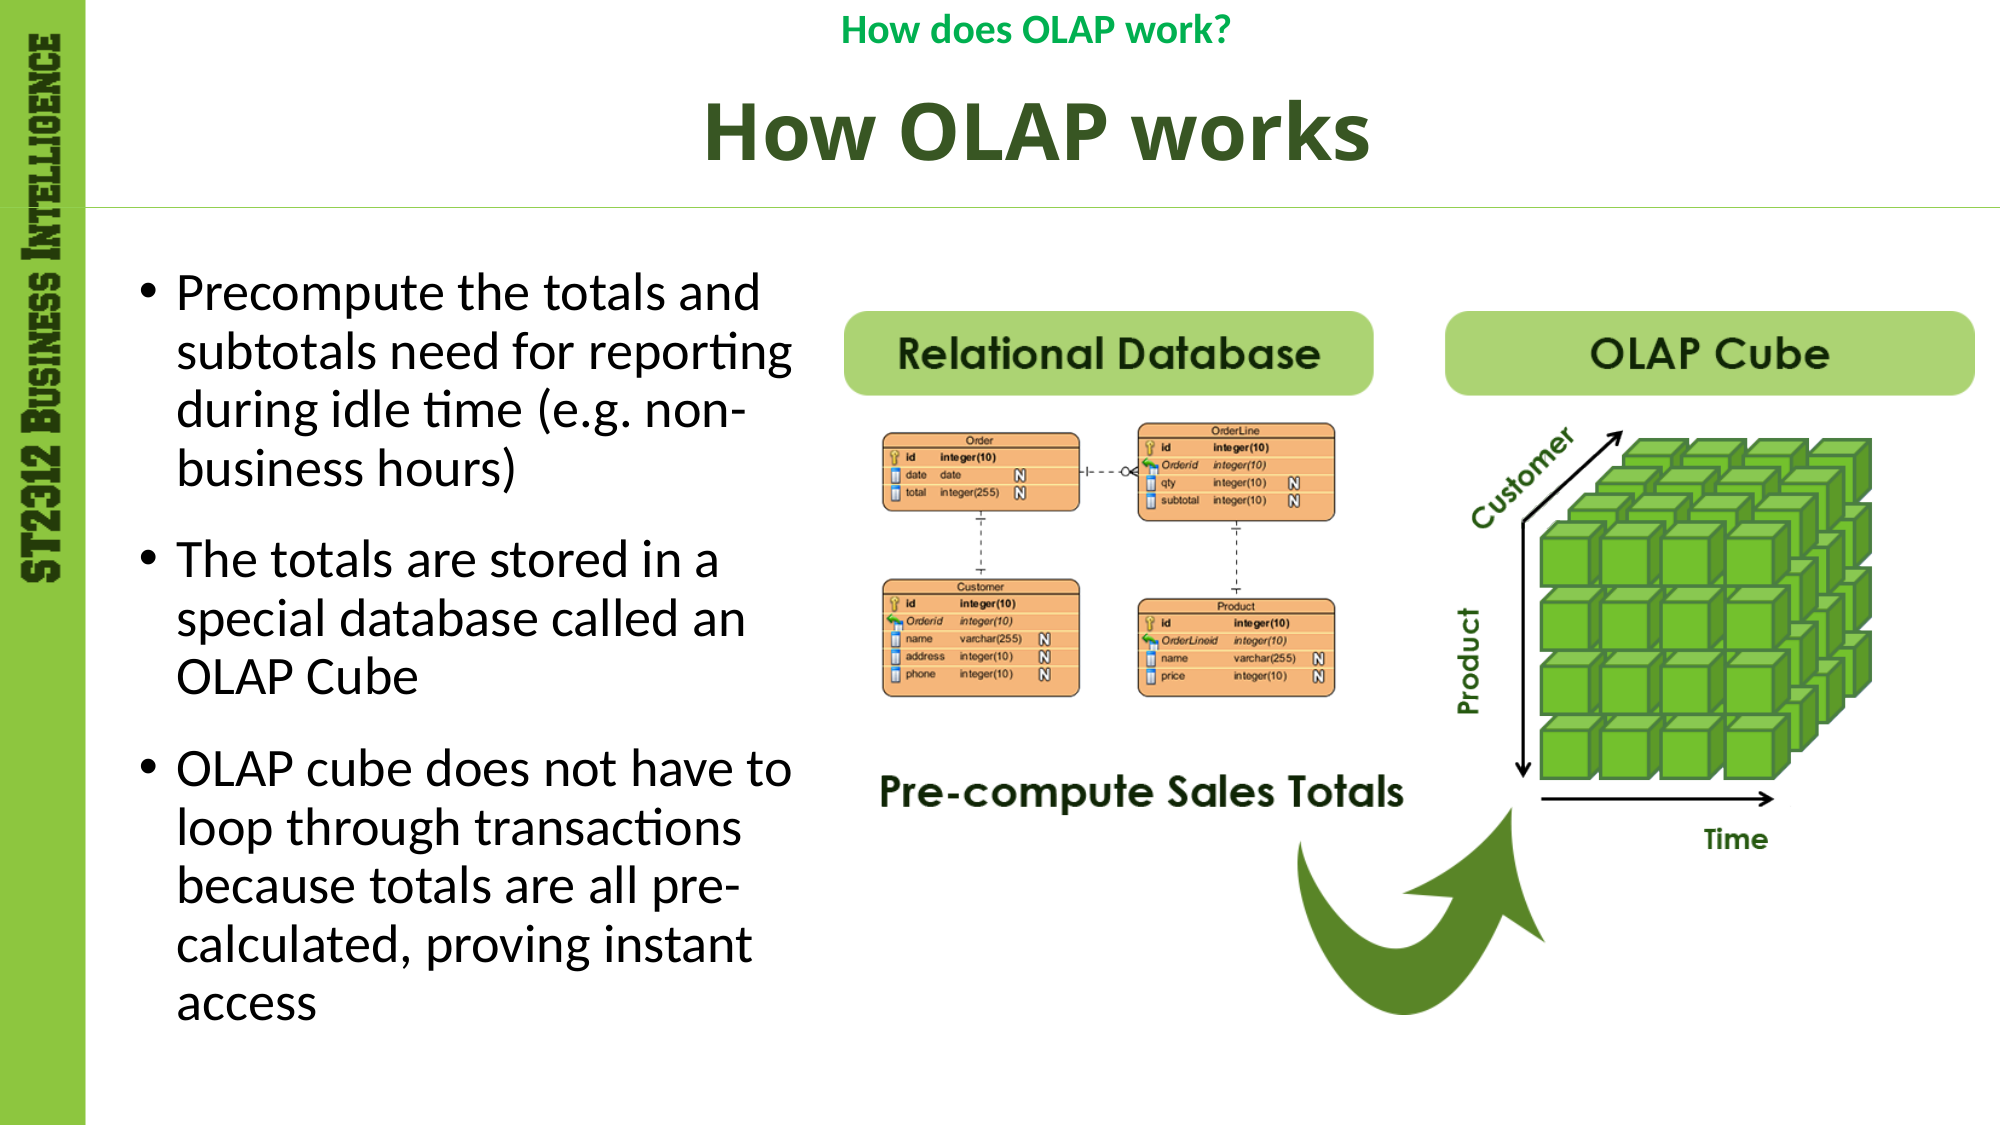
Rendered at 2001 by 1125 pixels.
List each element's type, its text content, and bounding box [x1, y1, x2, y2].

title How OLAP works [130, 61, 1944, 208]
list Precompute the totals and subtotals need for reporting during idle time (e.g. non-business hours) The totals are stored in a special database called an OLAP Cube OLAP cube does not have to loop through transactions because totals are all pre-calculated, proving instant access [123, 256, 889, 1034]
picture [0, 0, 2001, 1125]
picture [0, 0, 392, 207]
list How does OLAP work? [392, 0, 1681, 62]
